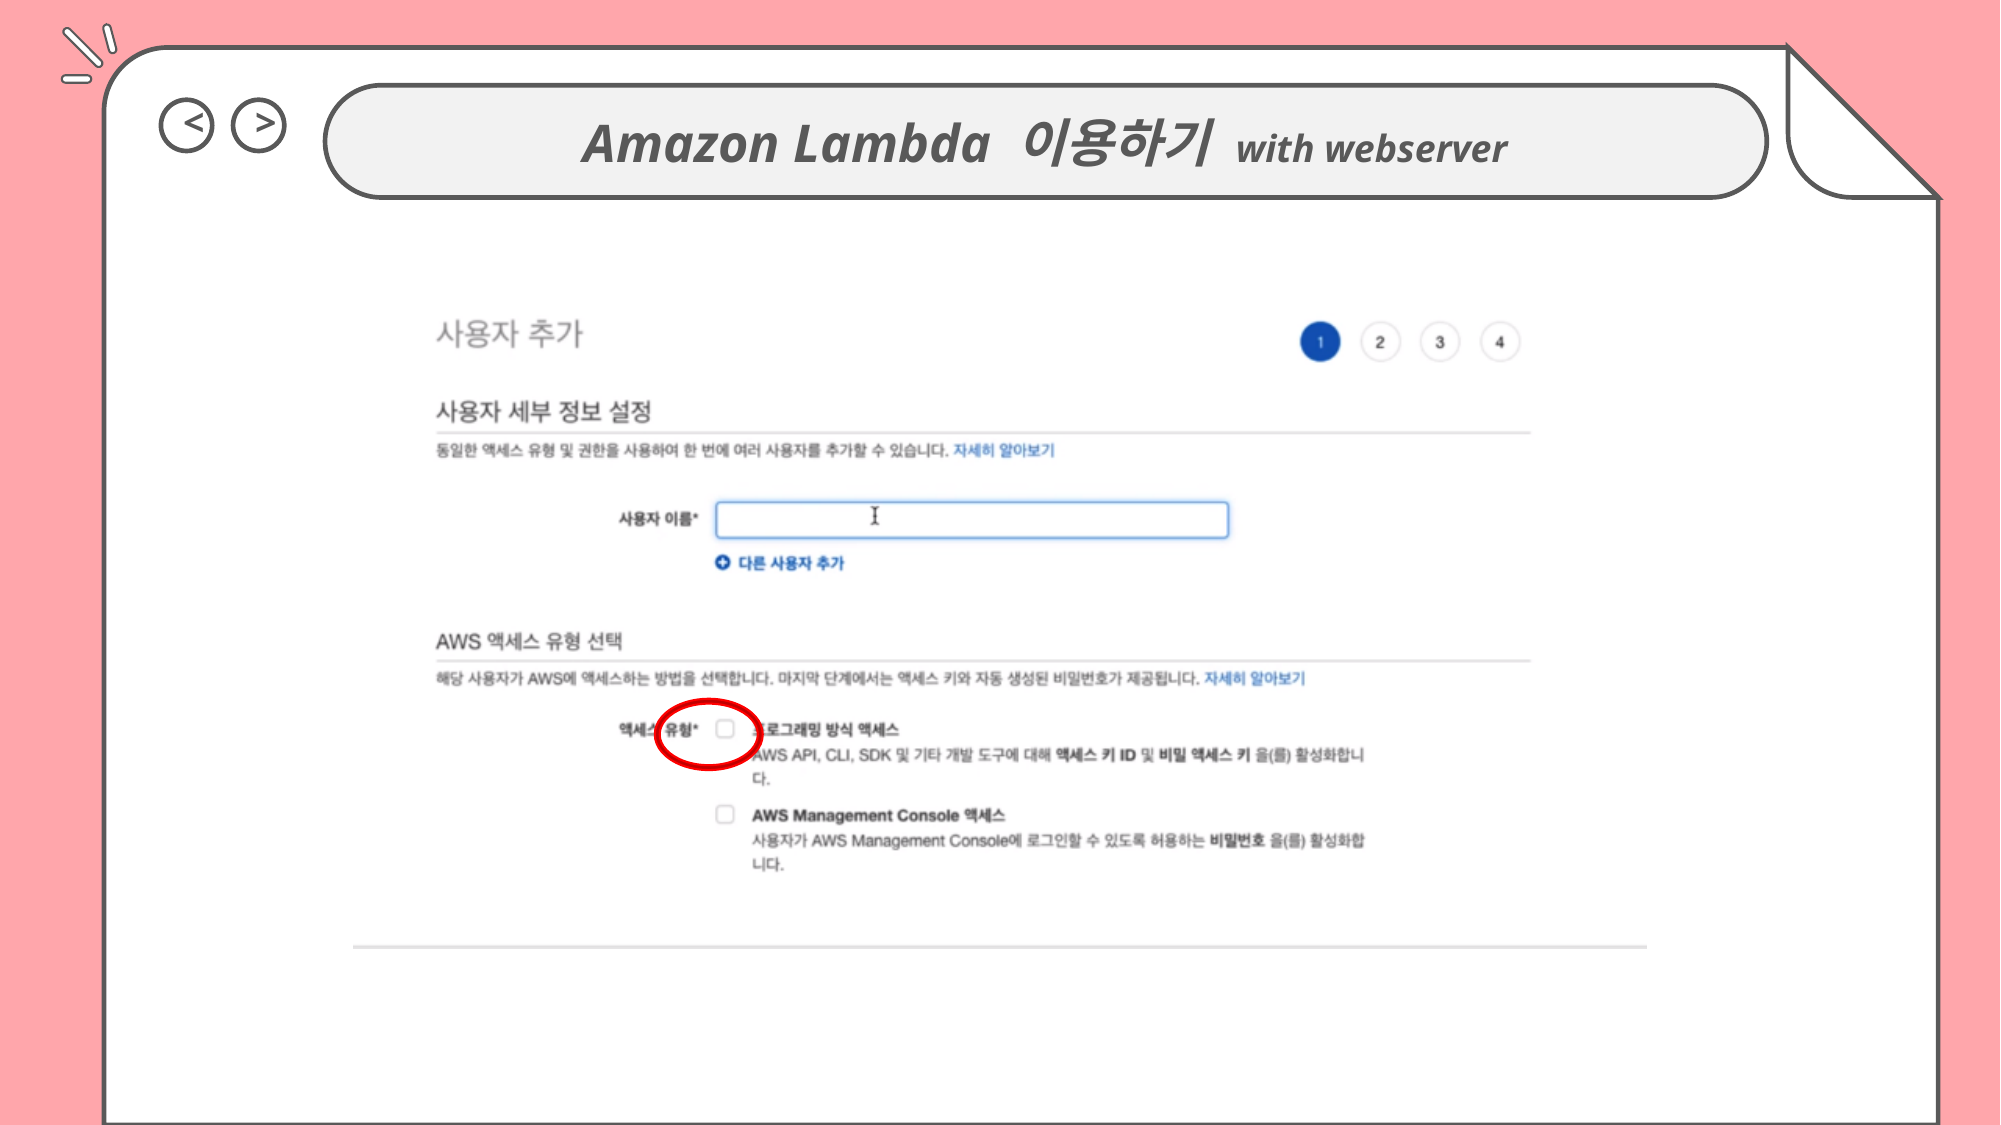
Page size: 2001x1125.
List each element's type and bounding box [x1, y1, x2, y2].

picture [353, 300, 1647, 949]
text_box [61, 21, 1939, 1125]
